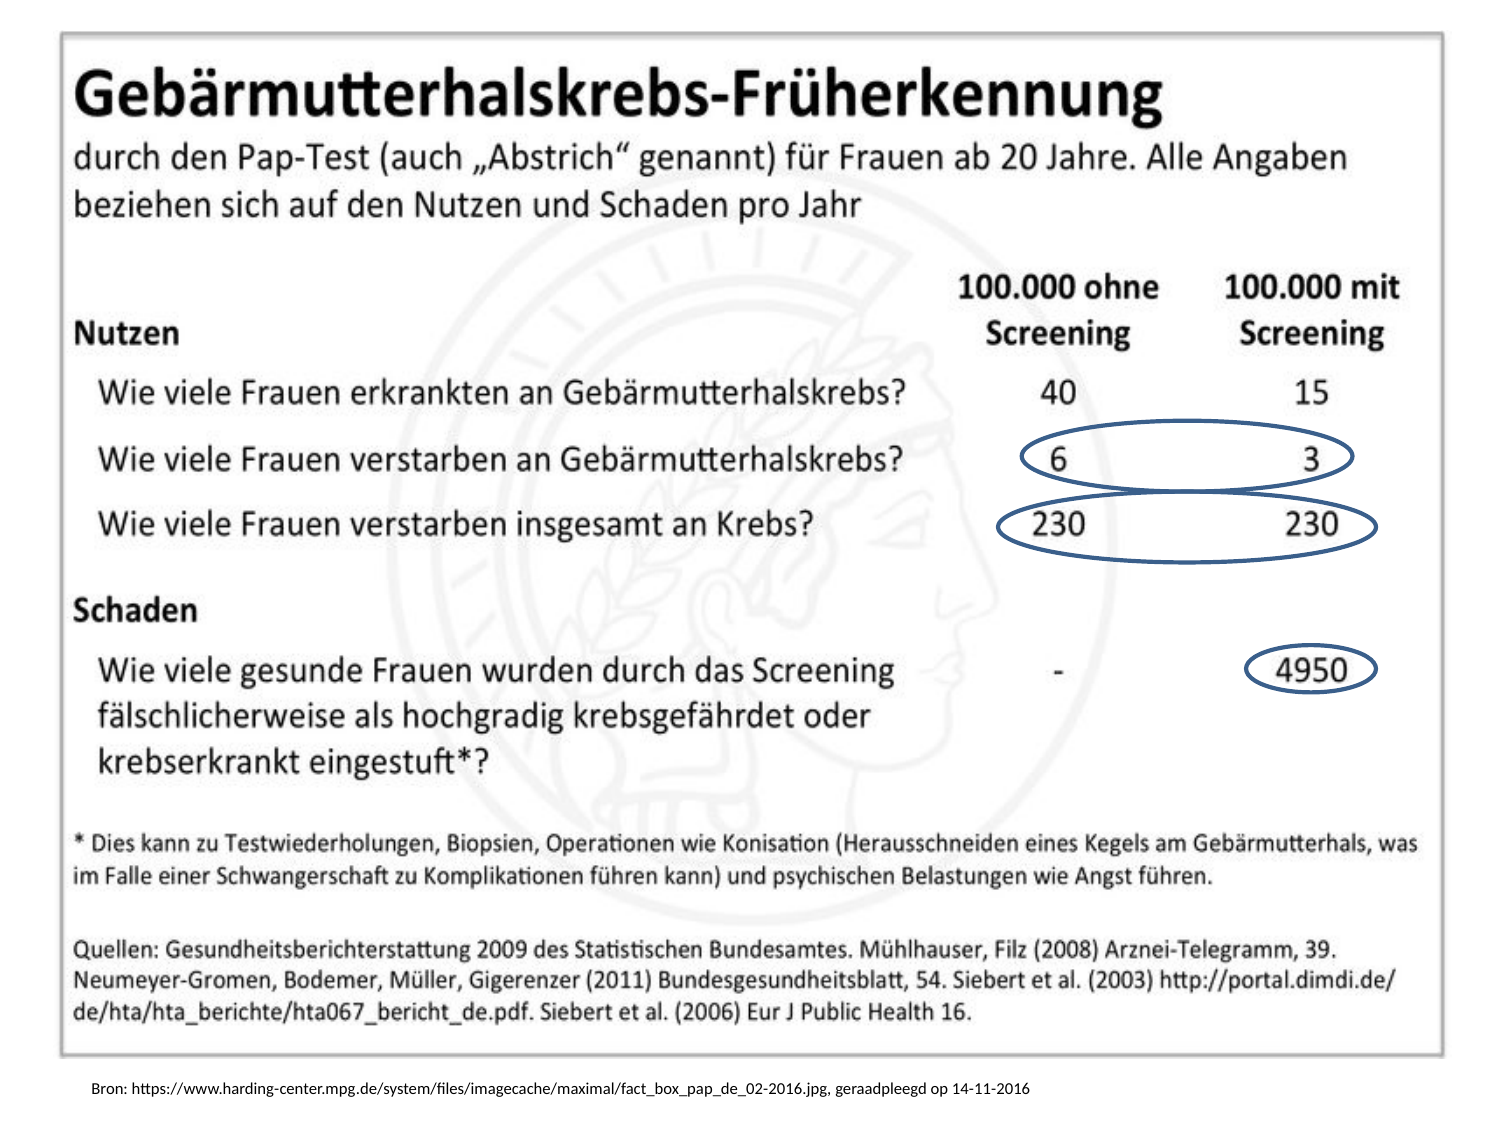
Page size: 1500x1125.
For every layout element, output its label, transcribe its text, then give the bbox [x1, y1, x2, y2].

picture [52, 30, 1453, 1059]
text_box Bron: https://www.harding-center.mpg.de/system/files/imagecache/maximal/fact_box_pap_de_02-2016.jpg, geraadpleegd op 14-11-2016 [76, 1070, 1436, 1106]
